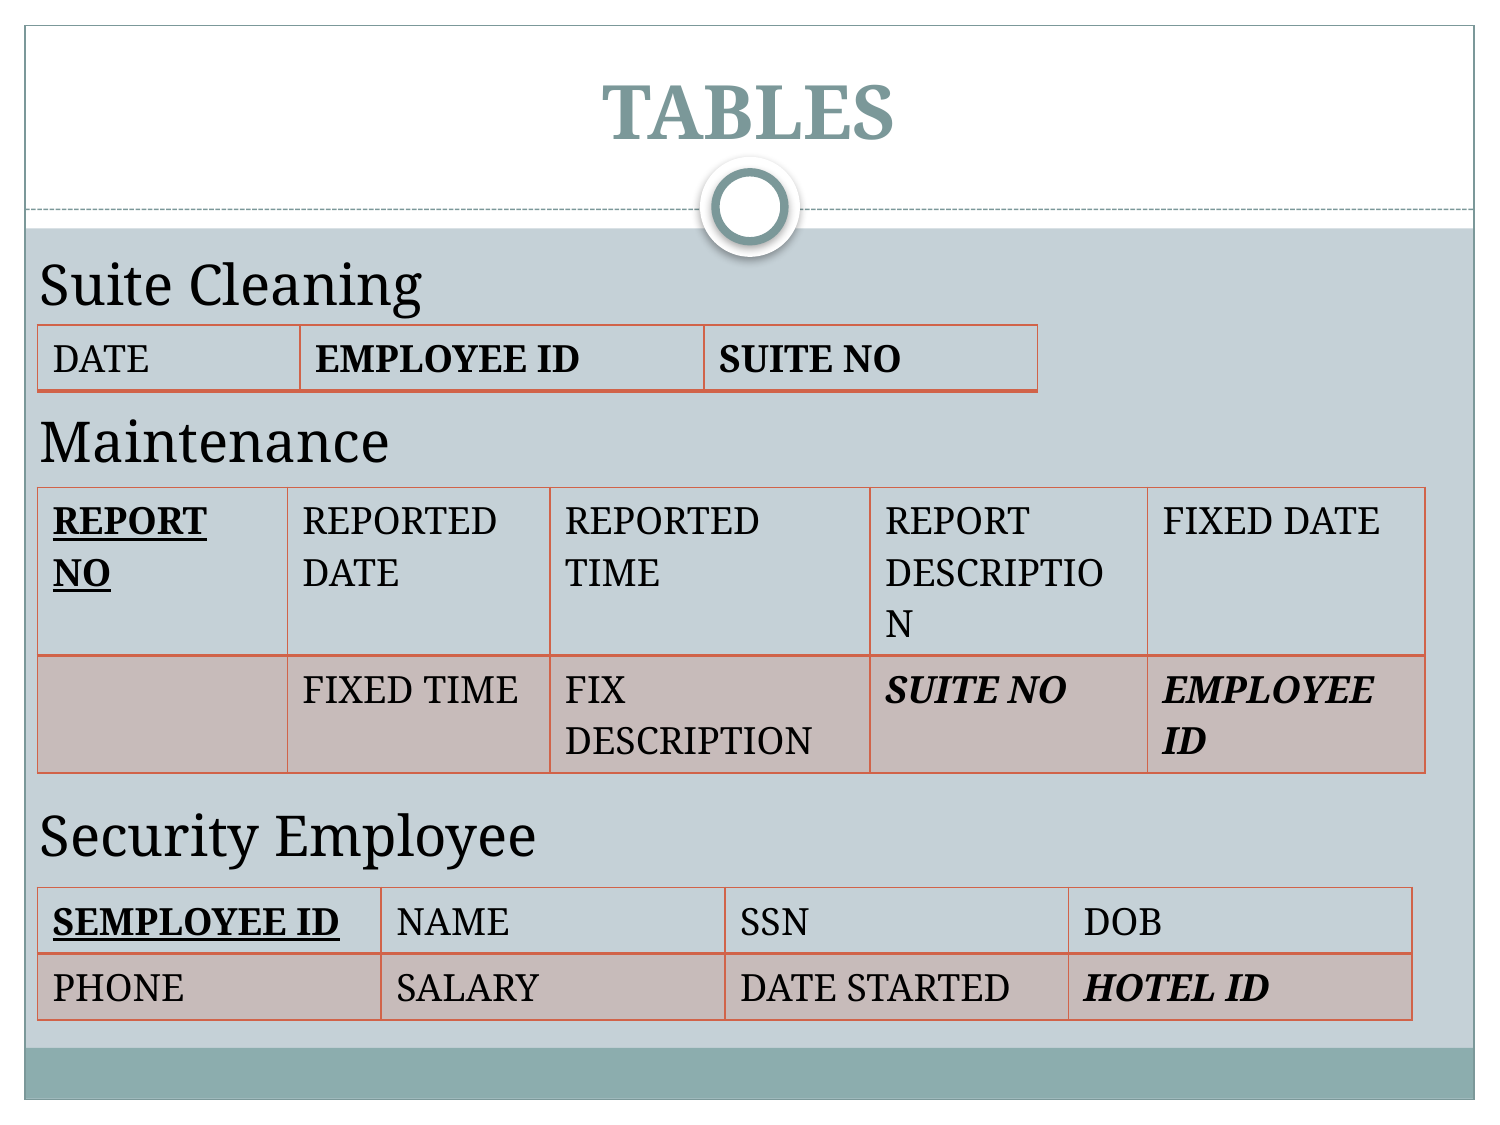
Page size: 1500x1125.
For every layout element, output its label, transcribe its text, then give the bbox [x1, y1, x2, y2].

table_header DOB [1069, 888, 1411, 952]
table_cell EMPLOYEE ID [1148, 657, 1424, 772]
table_header FIXED DATE [1148, 488, 1424, 654]
table_header REPORT DESCRIPTION [871, 488, 1147, 654]
table_header NAME [382, 888, 724, 952]
table_cell [38, 657, 287, 772]
title TABLES [49, 37, 1450, 162]
table_cell HOTEL ID [1069, 955, 1411, 1019]
list Suite Cleaning Maintenance Security Employee [24, 162, 1420, 1038]
table_cell SALARY [382, 955, 724, 1019]
table_cell SUITE NO [871, 657, 1147, 772]
table_header SSN [726, 888, 1068, 952]
table_cell DATE STARTED [726, 955, 1068, 1019]
table_header SUITE NO [705, 326, 1037, 389]
table_header REPORTED TIME [551, 488, 869, 654]
table_cell PHONE [38, 955, 380, 1019]
table_header EMPLOYEE ID [301, 326, 703, 389]
table_header REPORTED DATE [288, 488, 549, 654]
table_header REPORT NO [38, 488, 287, 654]
table_header DATE [38, 326, 299, 389]
table_cell FIXED TIME [288, 657, 549, 772]
table_header SEMPLOYEE ID [38, 888, 380, 952]
table_cell FIX DESCRIPTION [551, 657, 869, 772]
